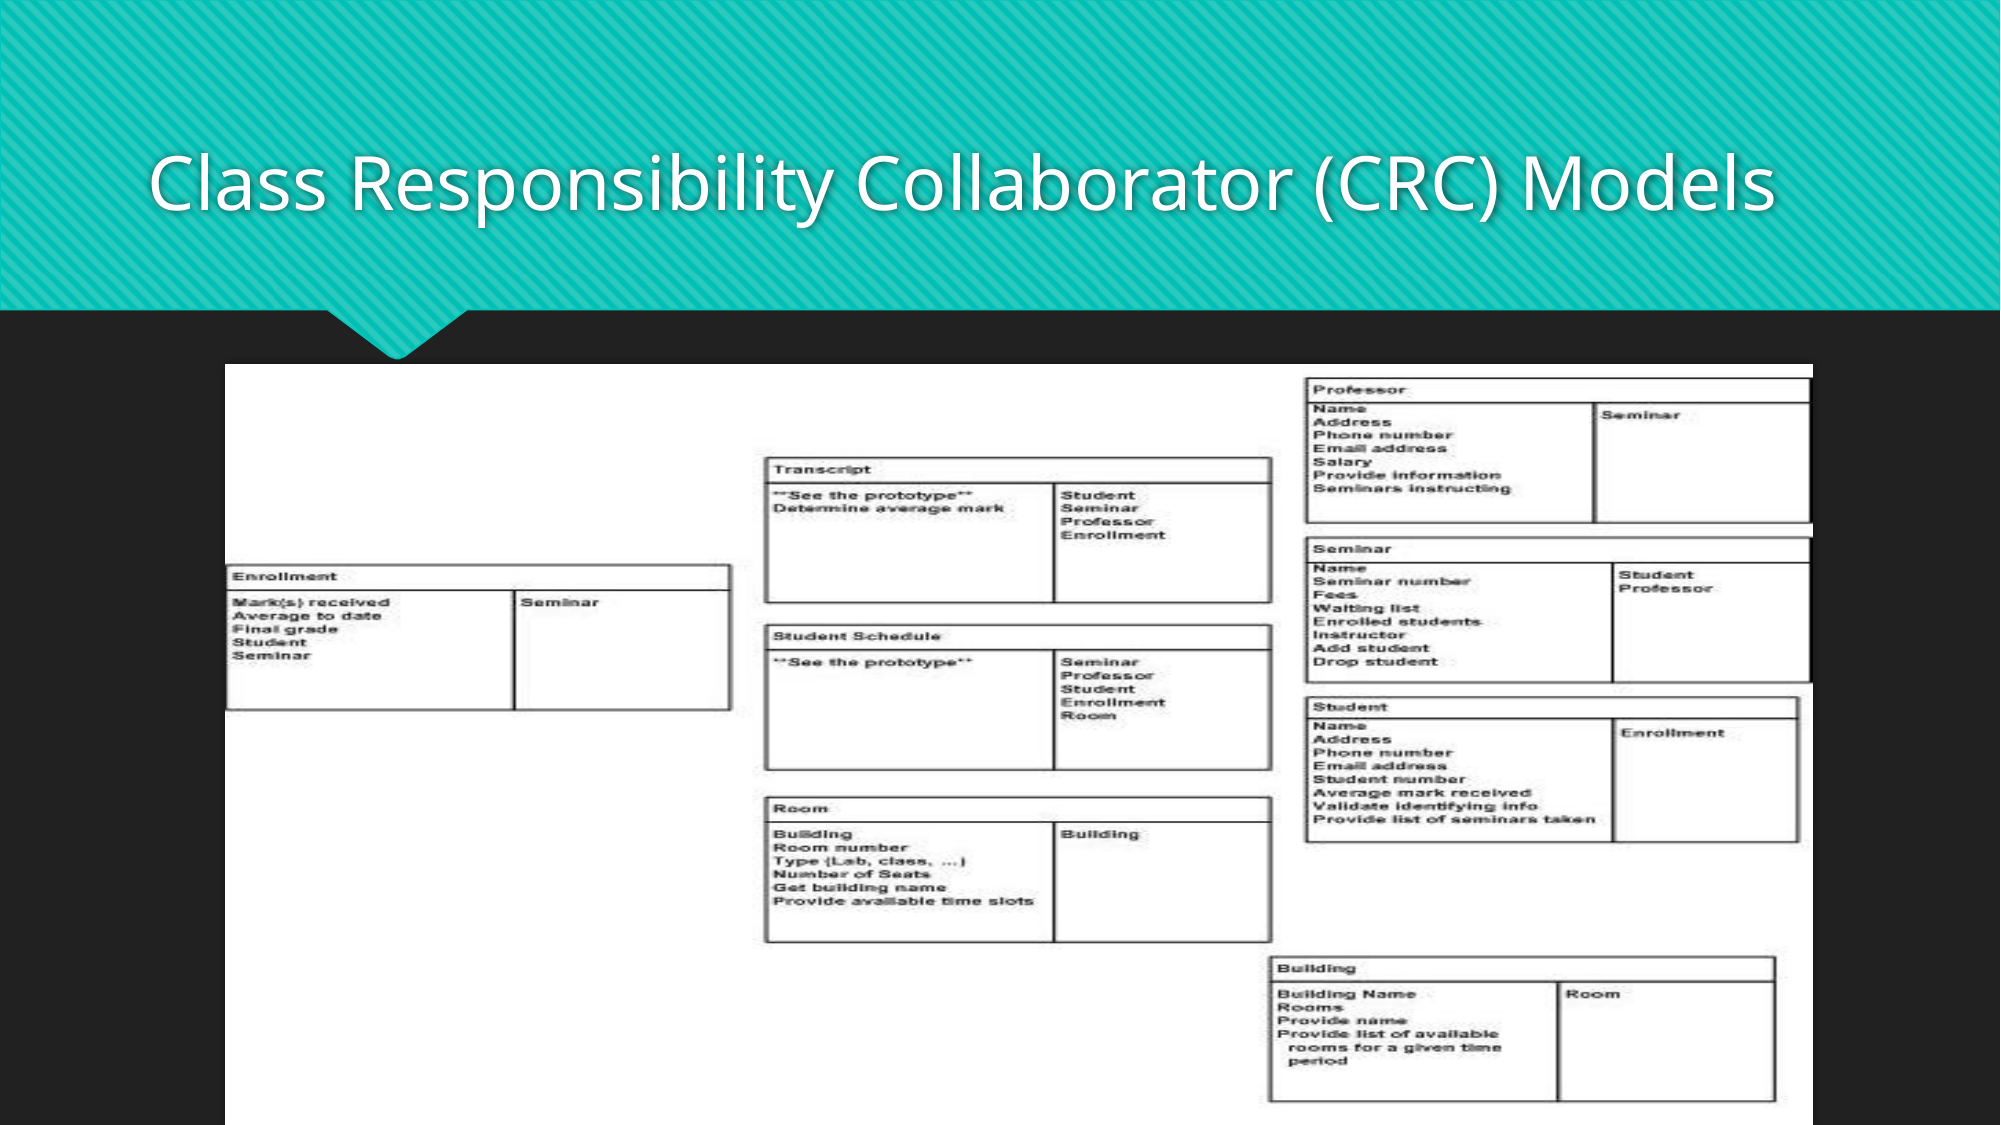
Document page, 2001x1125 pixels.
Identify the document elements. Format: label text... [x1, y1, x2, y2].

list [225, 364, 1813, 1125]
title Class Responsibility Collaborator (CRC) Models [132, 73, 1868, 233]
